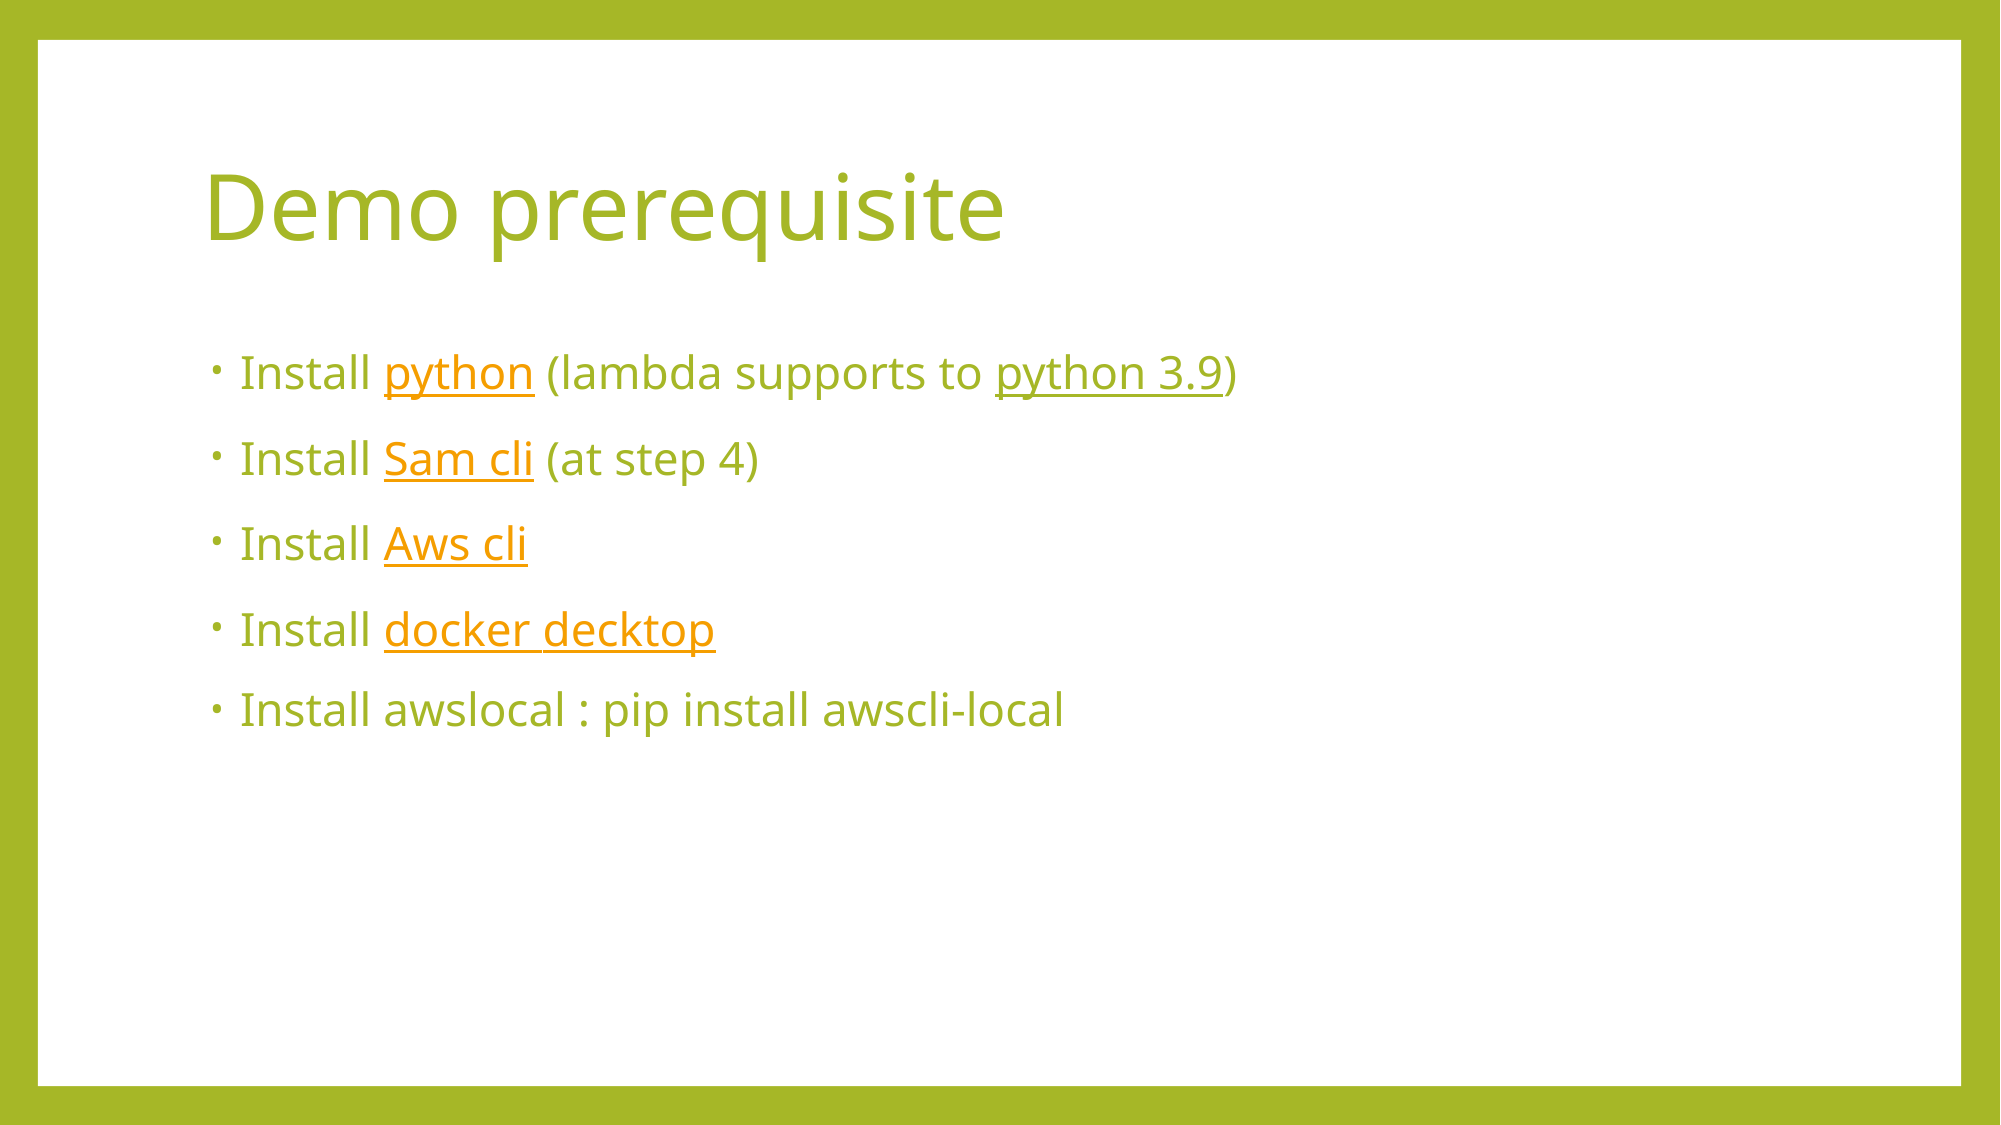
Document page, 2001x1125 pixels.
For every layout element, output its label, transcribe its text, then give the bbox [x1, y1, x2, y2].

title Demo prerequisite [187, 99, 1808, 323]
list Install python (lambda supports to python 3.9) Install Sam cli (at step 4) Install Aws cli Install docker decktop Install awslocal : pip install awscli-local [187, 337, 1808, 1000]
